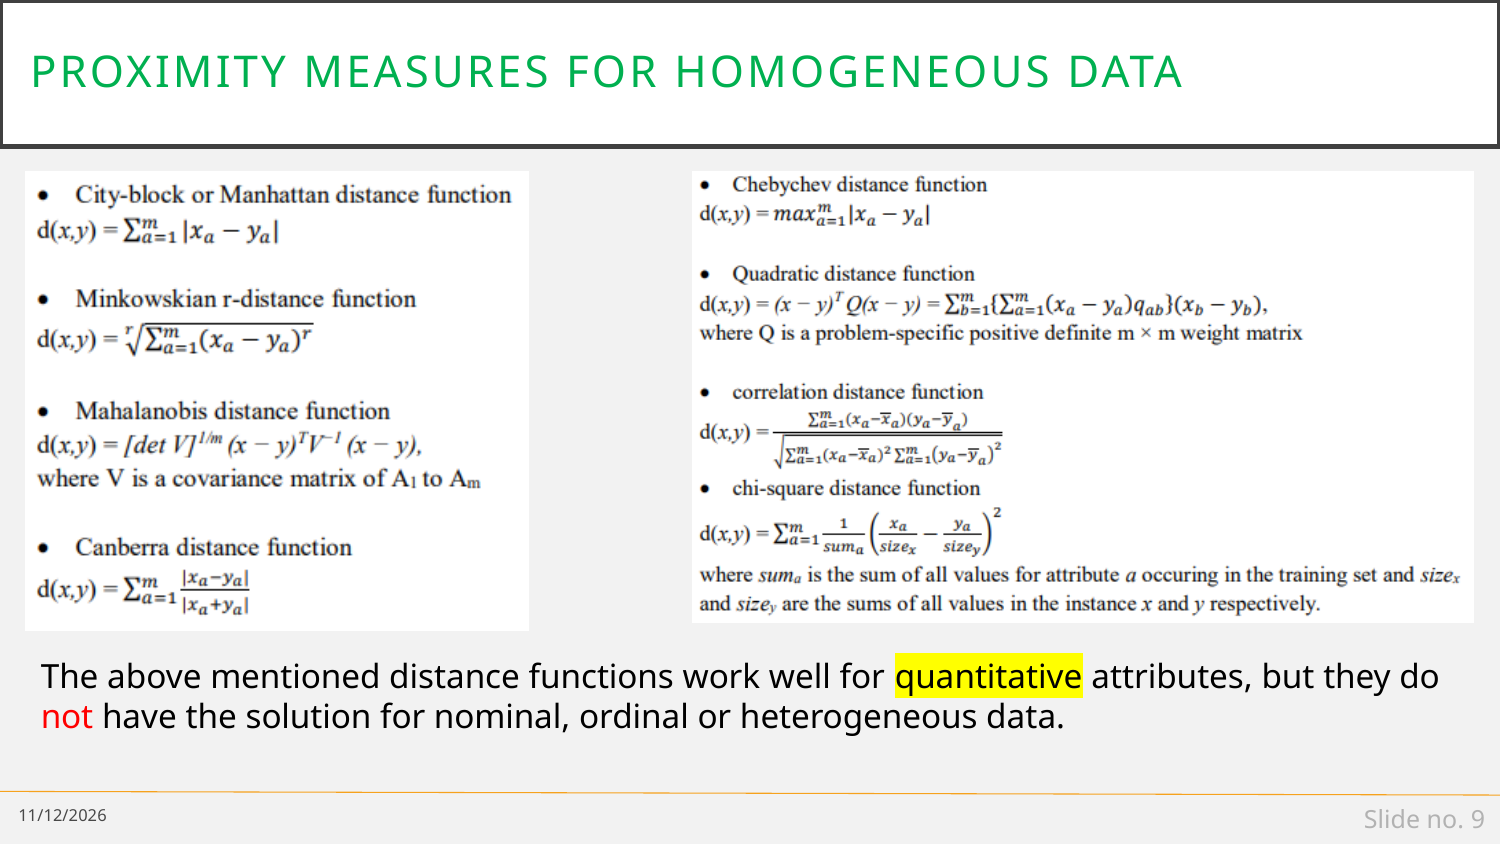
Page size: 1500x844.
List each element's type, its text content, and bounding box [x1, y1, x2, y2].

picture [25, 171, 529, 631]
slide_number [0, 796, 122, 837]
title Proximity measures for homogeneous data [0, 0, 1500, 149]
text_box The above mentioned distance functions work well for quantitative attributes, but they do not have the solution for nominal, ordinal or heterogeneous data. [25, 647, 1474, 743]
slide_number Slide no. 9 [1162, 797, 1500, 843]
picture [692, 171, 1474, 623]
